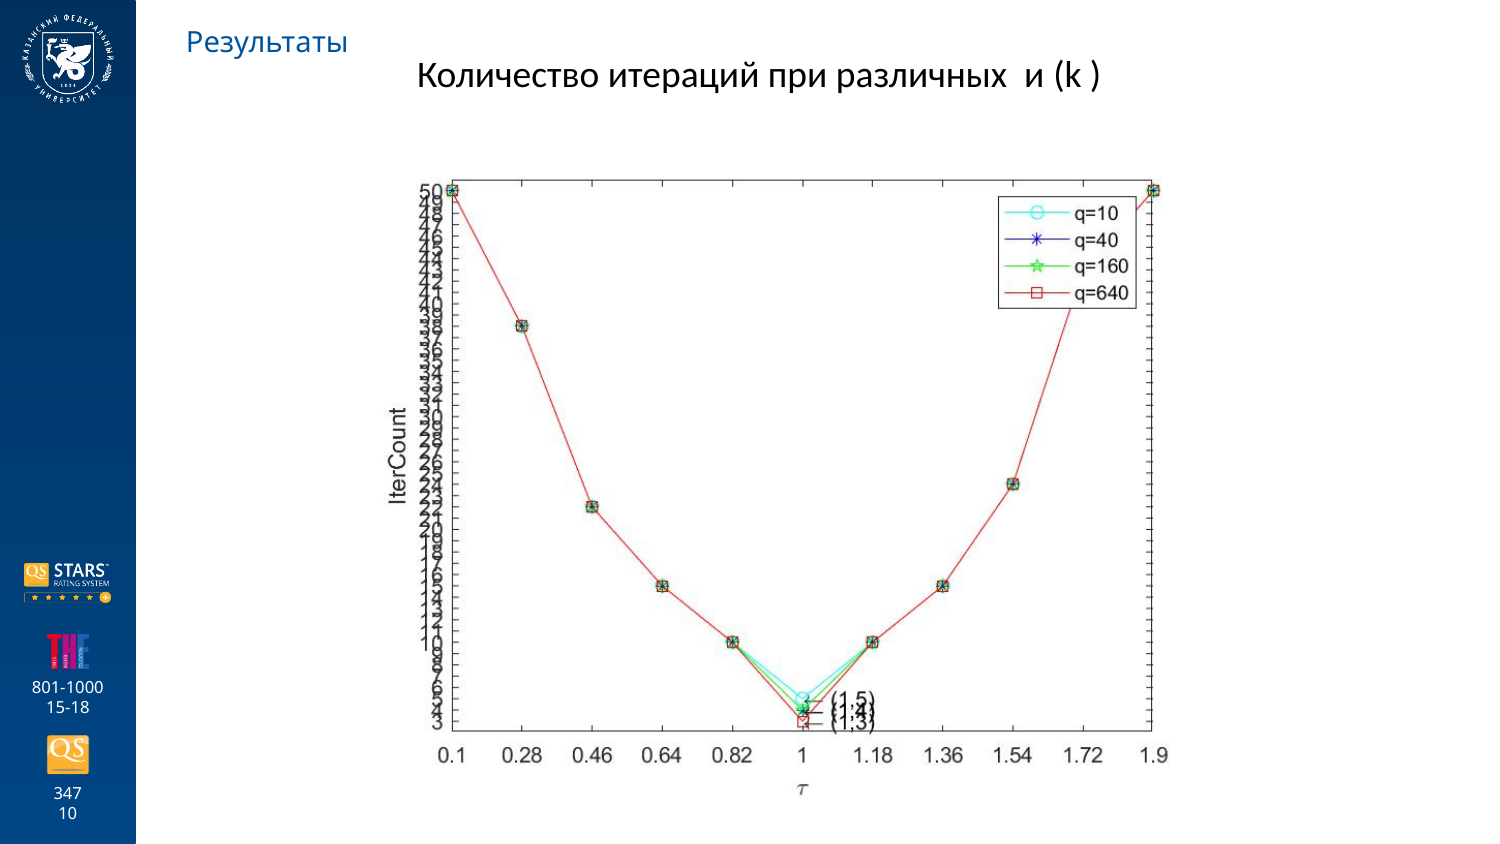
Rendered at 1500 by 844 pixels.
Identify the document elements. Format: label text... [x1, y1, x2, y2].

picture [334, 129, 1239, 807]
text_box Результаты [171, 15, 1376, 101]
picture [46, 630, 89, 673]
picture [22, 14, 114, 104]
picture [24, 563, 112, 603]
picture [38, 725, 98, 784]
text_box 347 10 [13, 775, 122, 831]
text_box 801-1000 15-18 [13, 669, 122, 725]
text_box [0, 0, 138, 844]
